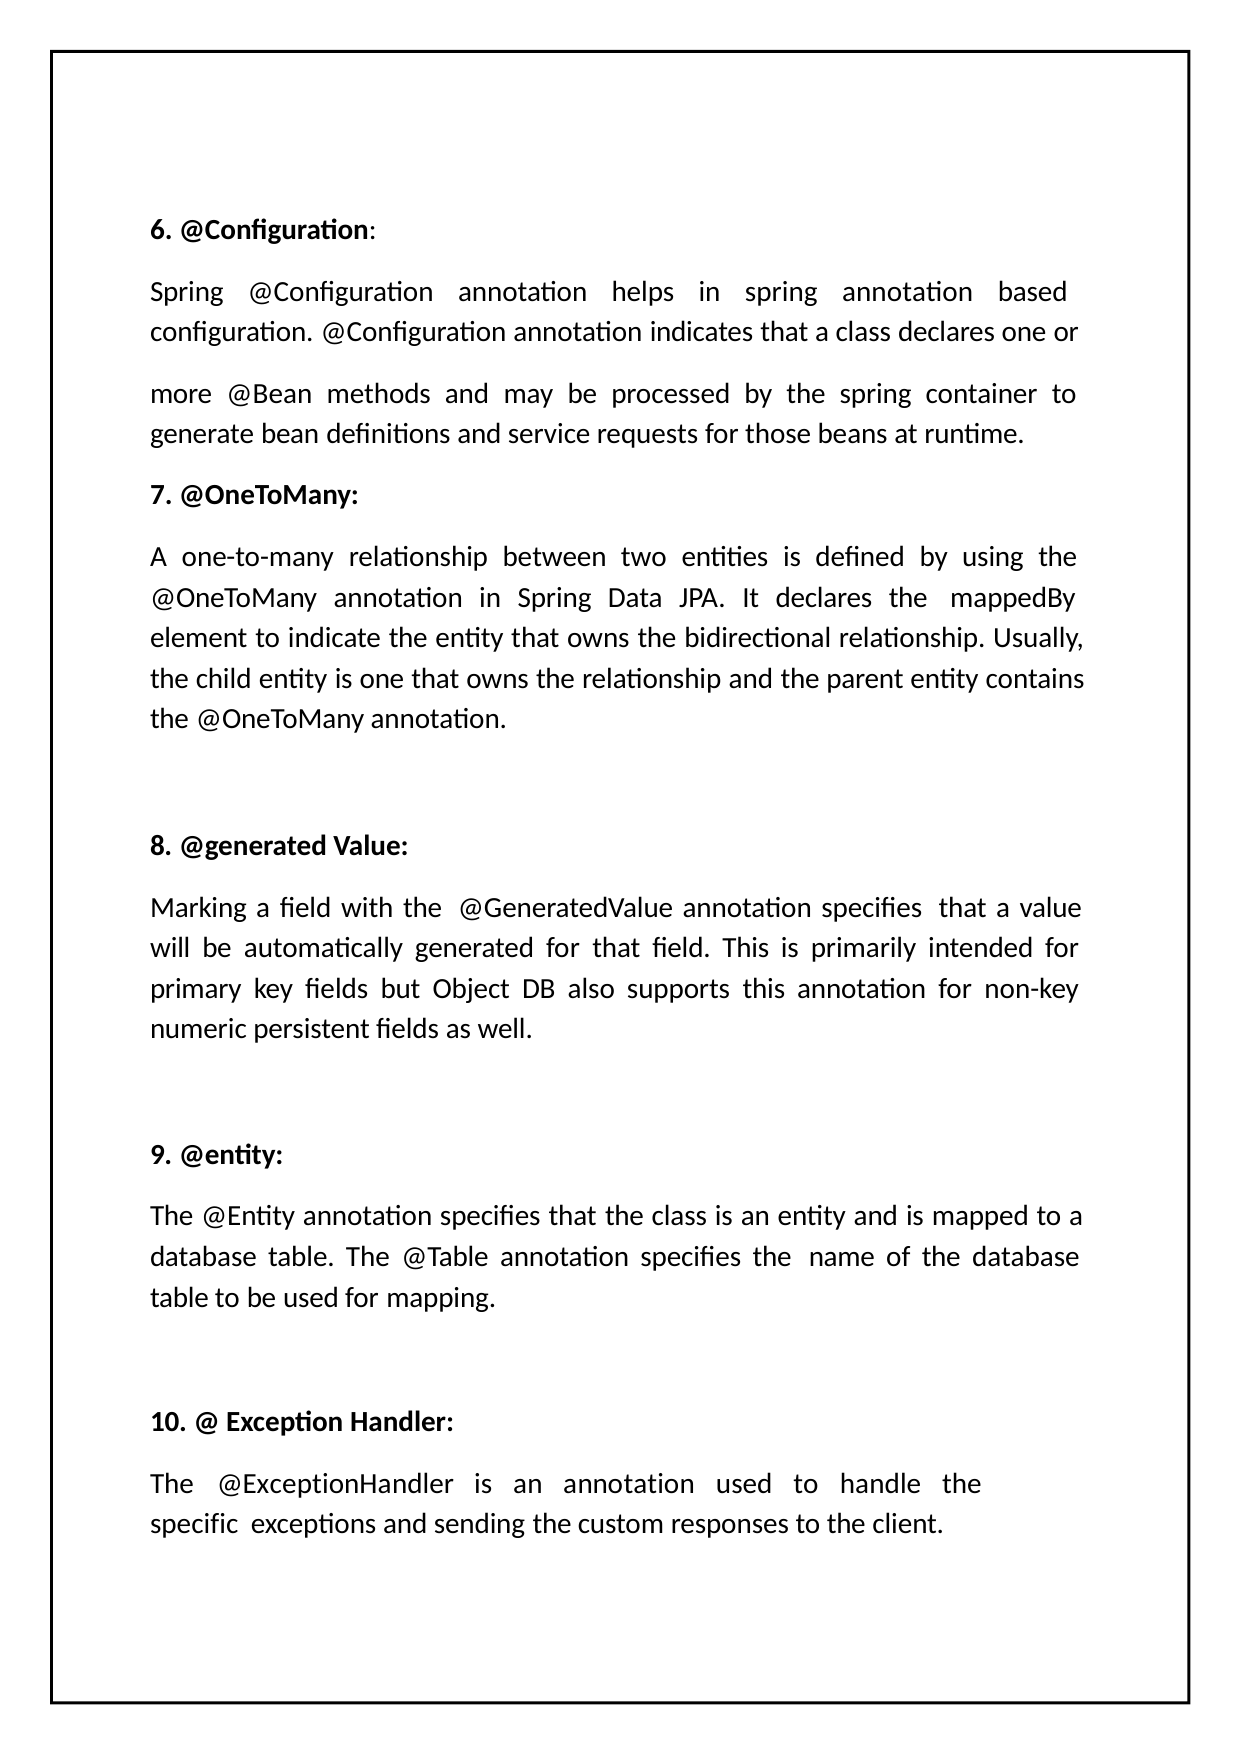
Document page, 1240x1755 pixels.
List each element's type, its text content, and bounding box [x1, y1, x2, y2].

text_box [50, 49, 1191, 1705]
text_box @Configuration: Spring @Configuration annotation helps in spring annotation based configuration. @Configuration annotation indicates that a class declares one or more @Bean methods and may be processed by the spring container to generate bean definitions and service requests for those beans at runtime. @OneToMany: A one-to-many relationship between two entities is defined by using the @OneToMany annotation in Spring Data JPA. It declares the mappedBy element to indicate the entity that owns the bidirectional relationship. Usually, the child entity is one that owns the relationship and the parent entity contains the @OneToMany annotation. [147, 208, 1093, 735]
text_box 9. @entity: The @Entity annotation specifies that the class is an entity and is mapped to a database table. The @Table annotation specifies the name of the database table to be used for mapping. [147, 1133, 1092, 1314]
text_box 8. @generated Value: Marking a field with the @GeneratedValue annotation specifies that a value will be automatically generated for that field. This is primarily intended for primary key fields but Object DB also supports this annotation for non-key numeric persistent fields as well. [147, 824, 1093, 1045]
text_box 10. @ Exception Handler: The @ExceptionHandler is an annotation used to handle the specific exceptions and sending the custom responses to the client. [147, 1400, 1091, 1539]
